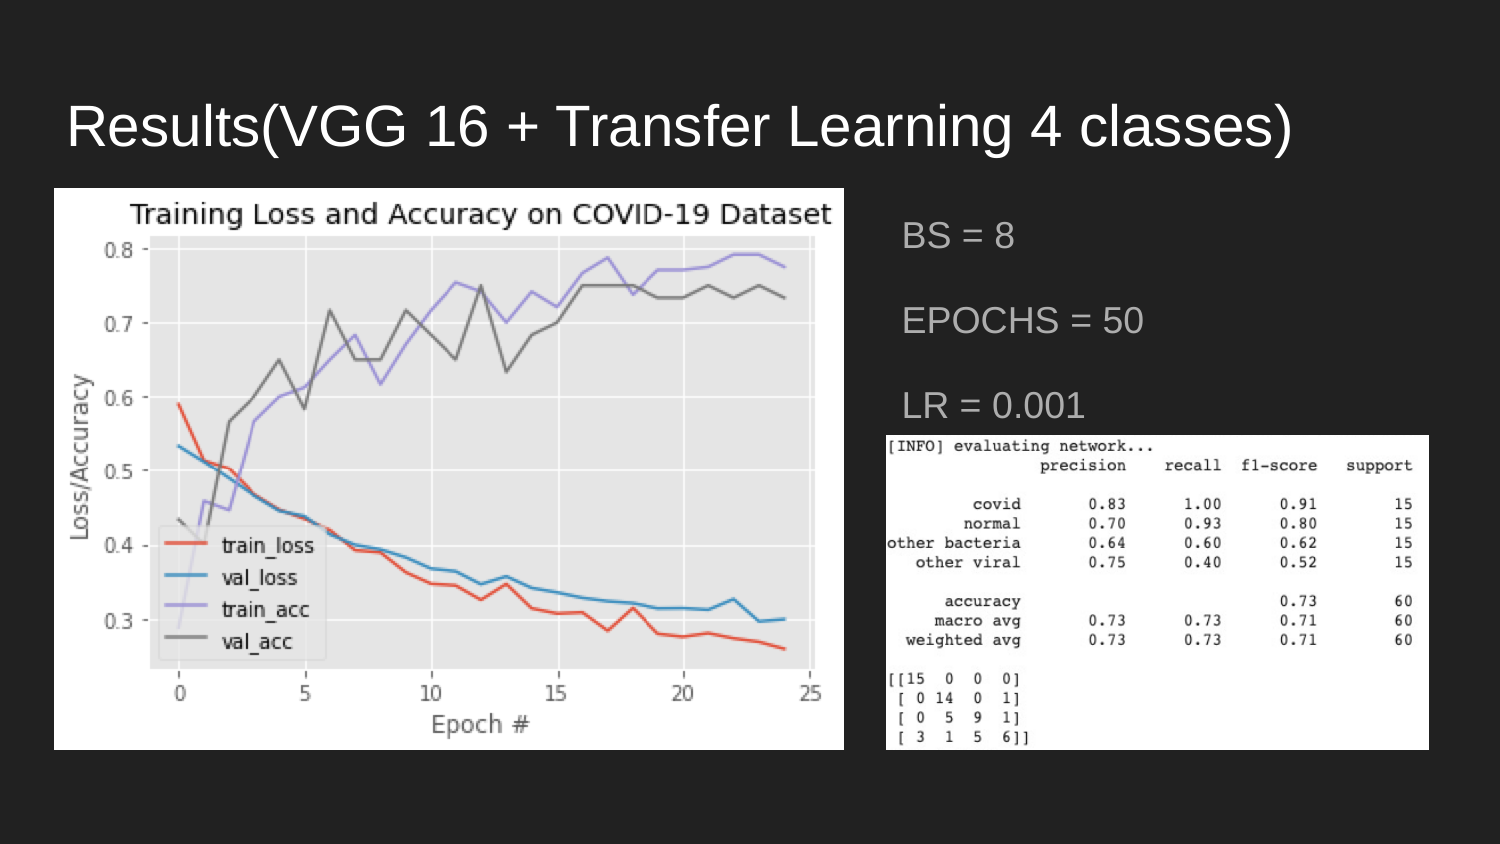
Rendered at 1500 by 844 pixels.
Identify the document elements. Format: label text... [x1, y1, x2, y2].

list BS = 8 EPOCHS = 50 LR = 0.001 [886, 189, 1429, 435]
picture [54, 188, 844, 750]
title Results(VGG 16 + Transfer Learning 4 classes) [51, 72, 1449, 167]
picture [886, 435, 1429, 750]
